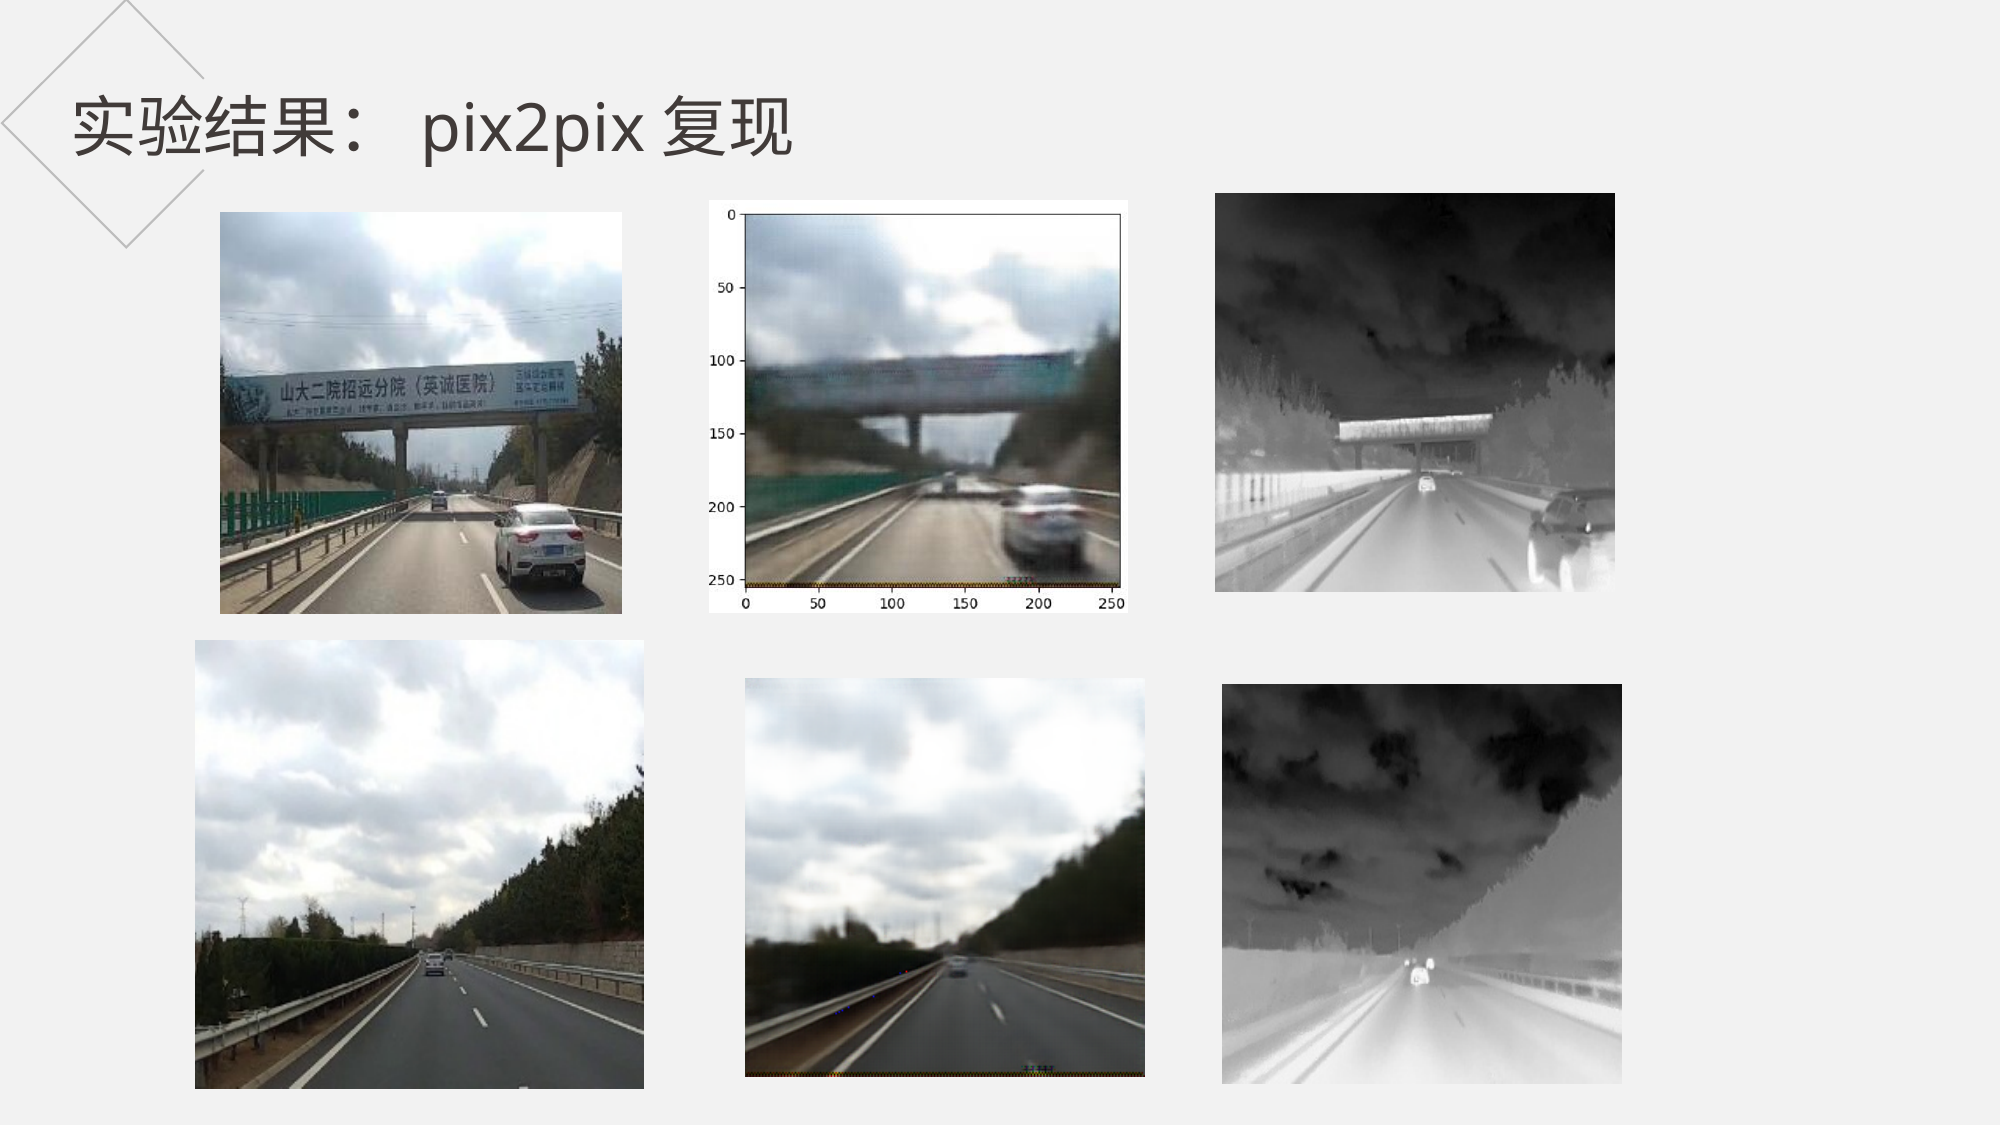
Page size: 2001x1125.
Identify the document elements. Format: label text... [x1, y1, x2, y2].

text_box [0, 0, 205, 249]
picture [1215, 193, 1615, 592]
text_box 实验结果：pix2pix复现 [204, 77, 847, 172]
picture [220, 212, 622, 614]
picture [1222, 684, 1622, 1084]
picture [195, 640, 644, 1089]
picture [709, 200, 1128, 614]
picture [745, 678, 1145, 1077]
